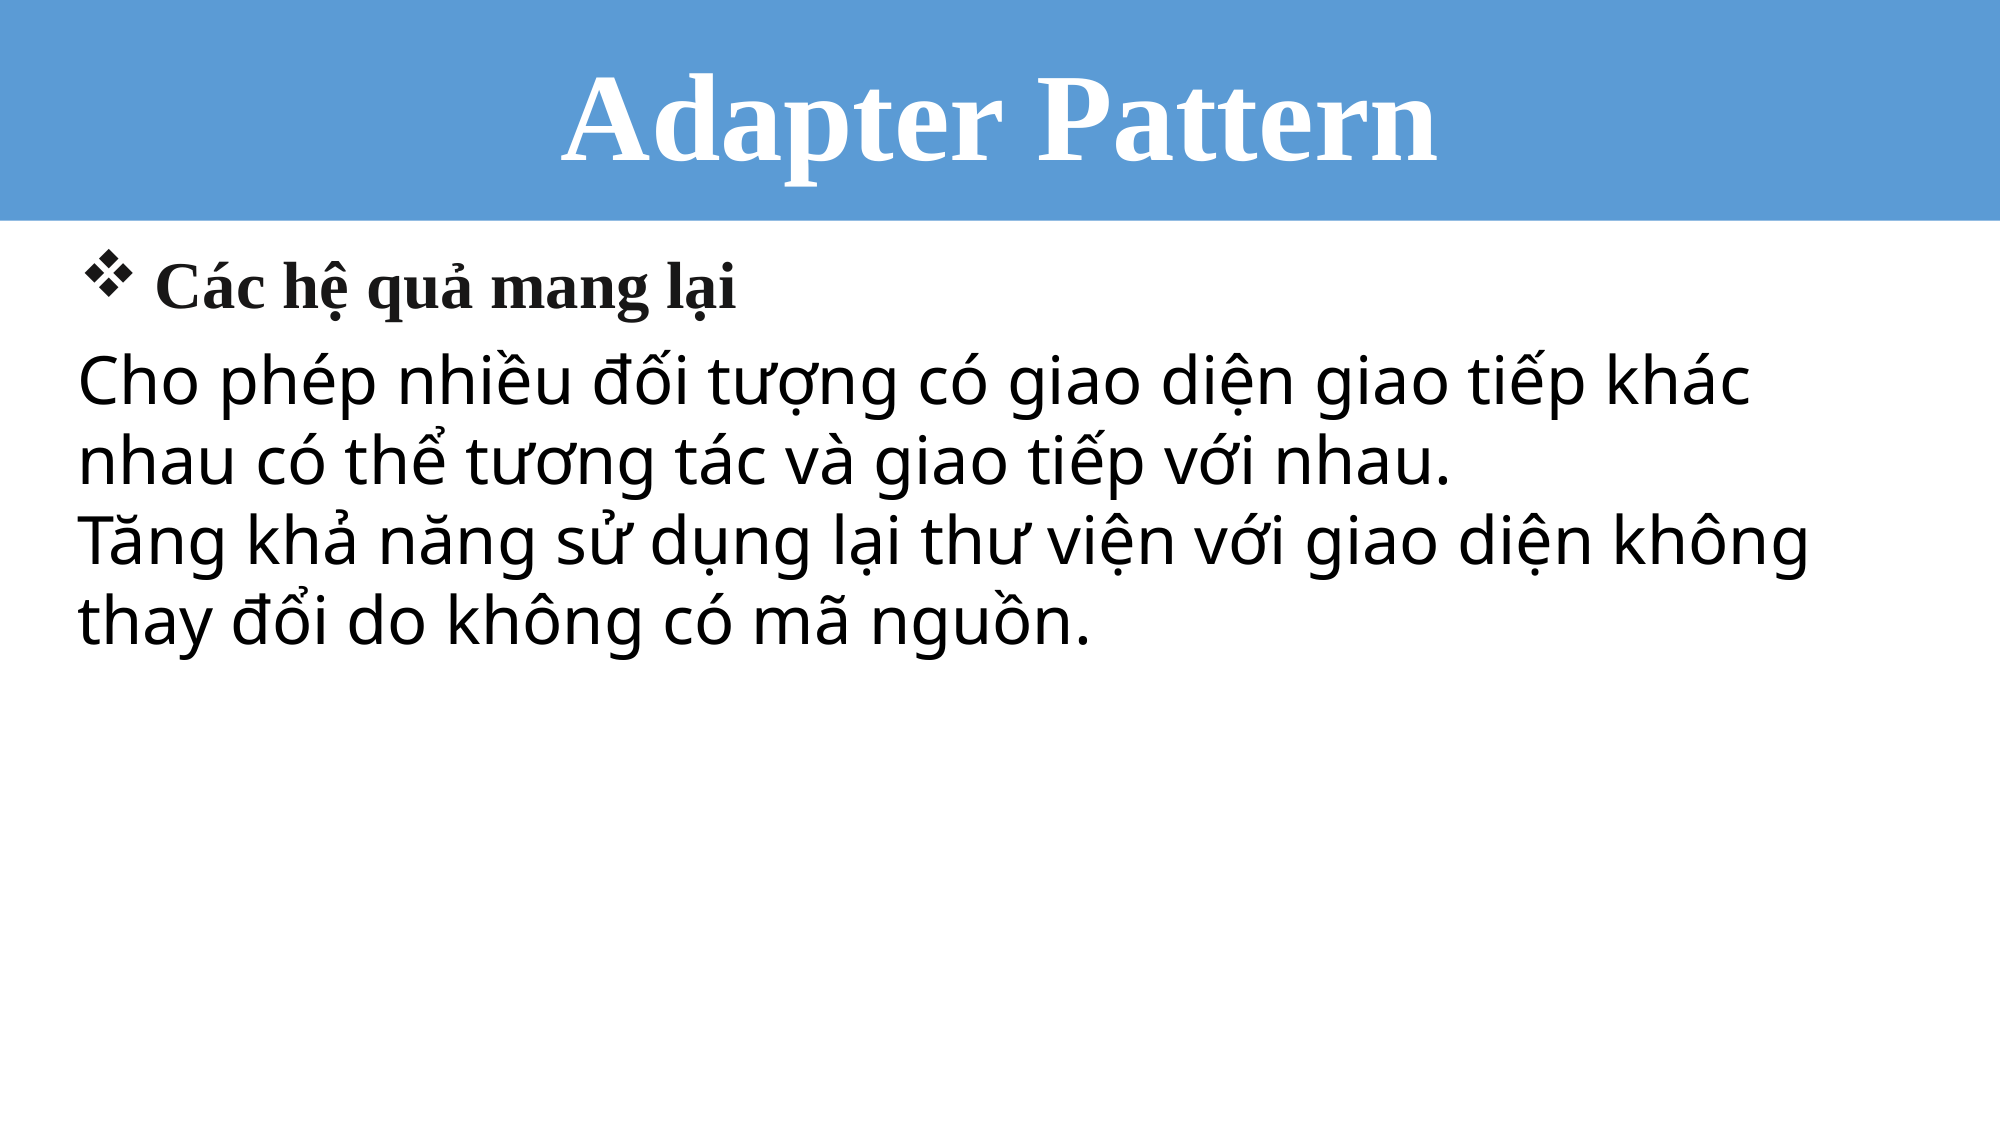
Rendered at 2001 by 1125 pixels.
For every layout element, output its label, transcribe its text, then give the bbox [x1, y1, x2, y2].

text_box Các hệ quả mang lại [64, 222, 753, 329]
text_box Adapter Pattern [0, 0, 2000, 222]
text_box Cho phép nhiều đối tượng có giao diện giao tiếp khác nhau có thể tương tác và giao tiếp với nhau. Tăng khả năng sử dụng lại thư viện với giao diện không thay đổi do không có mã nguồn. [62, 330, 1938, 666]
